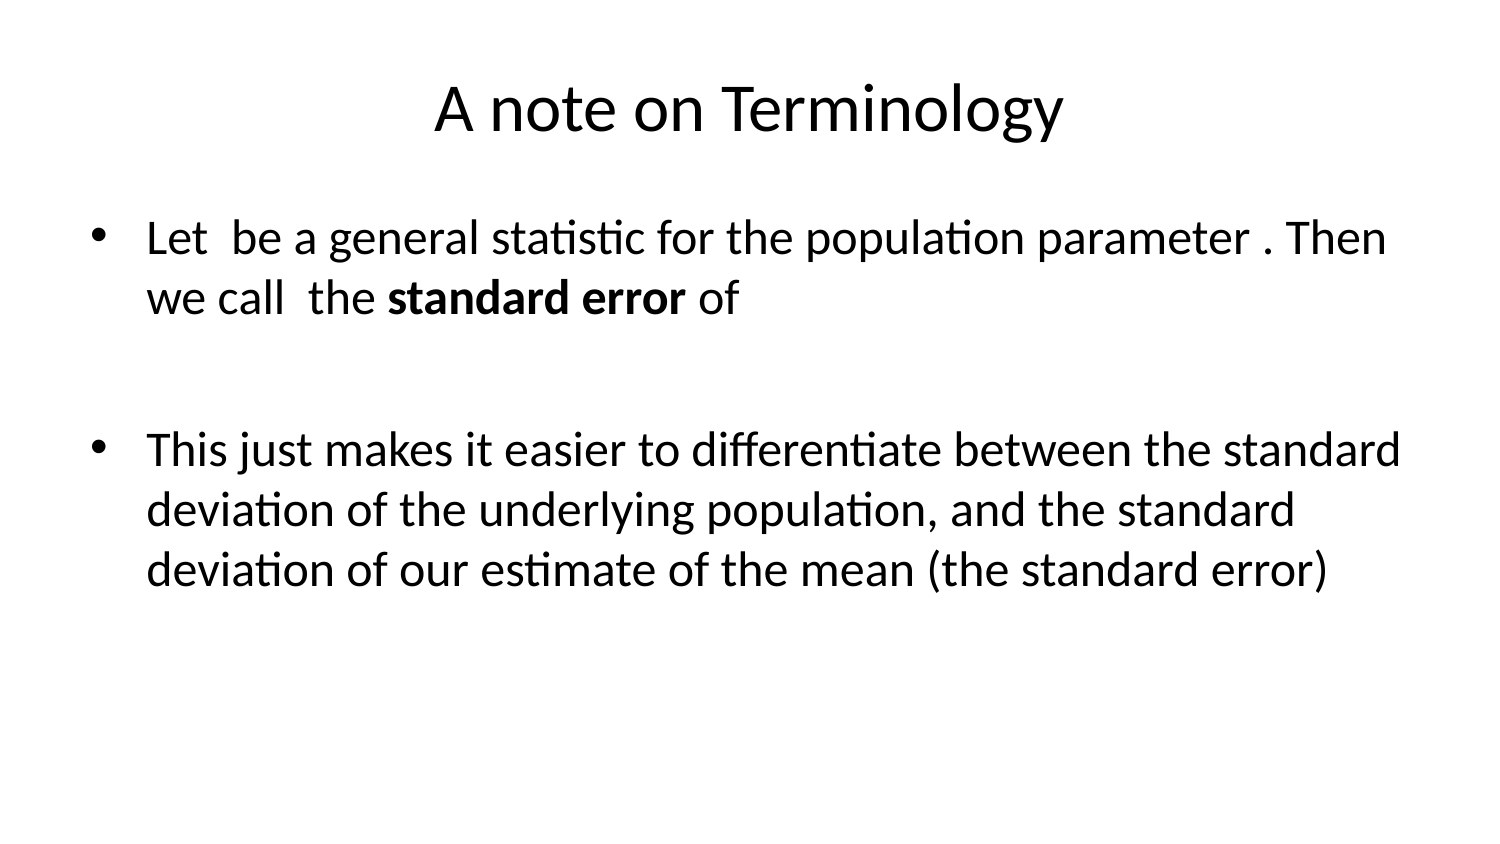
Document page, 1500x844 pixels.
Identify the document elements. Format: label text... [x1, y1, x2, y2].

title A note on Terminology [75, 33, 1425, 175]
